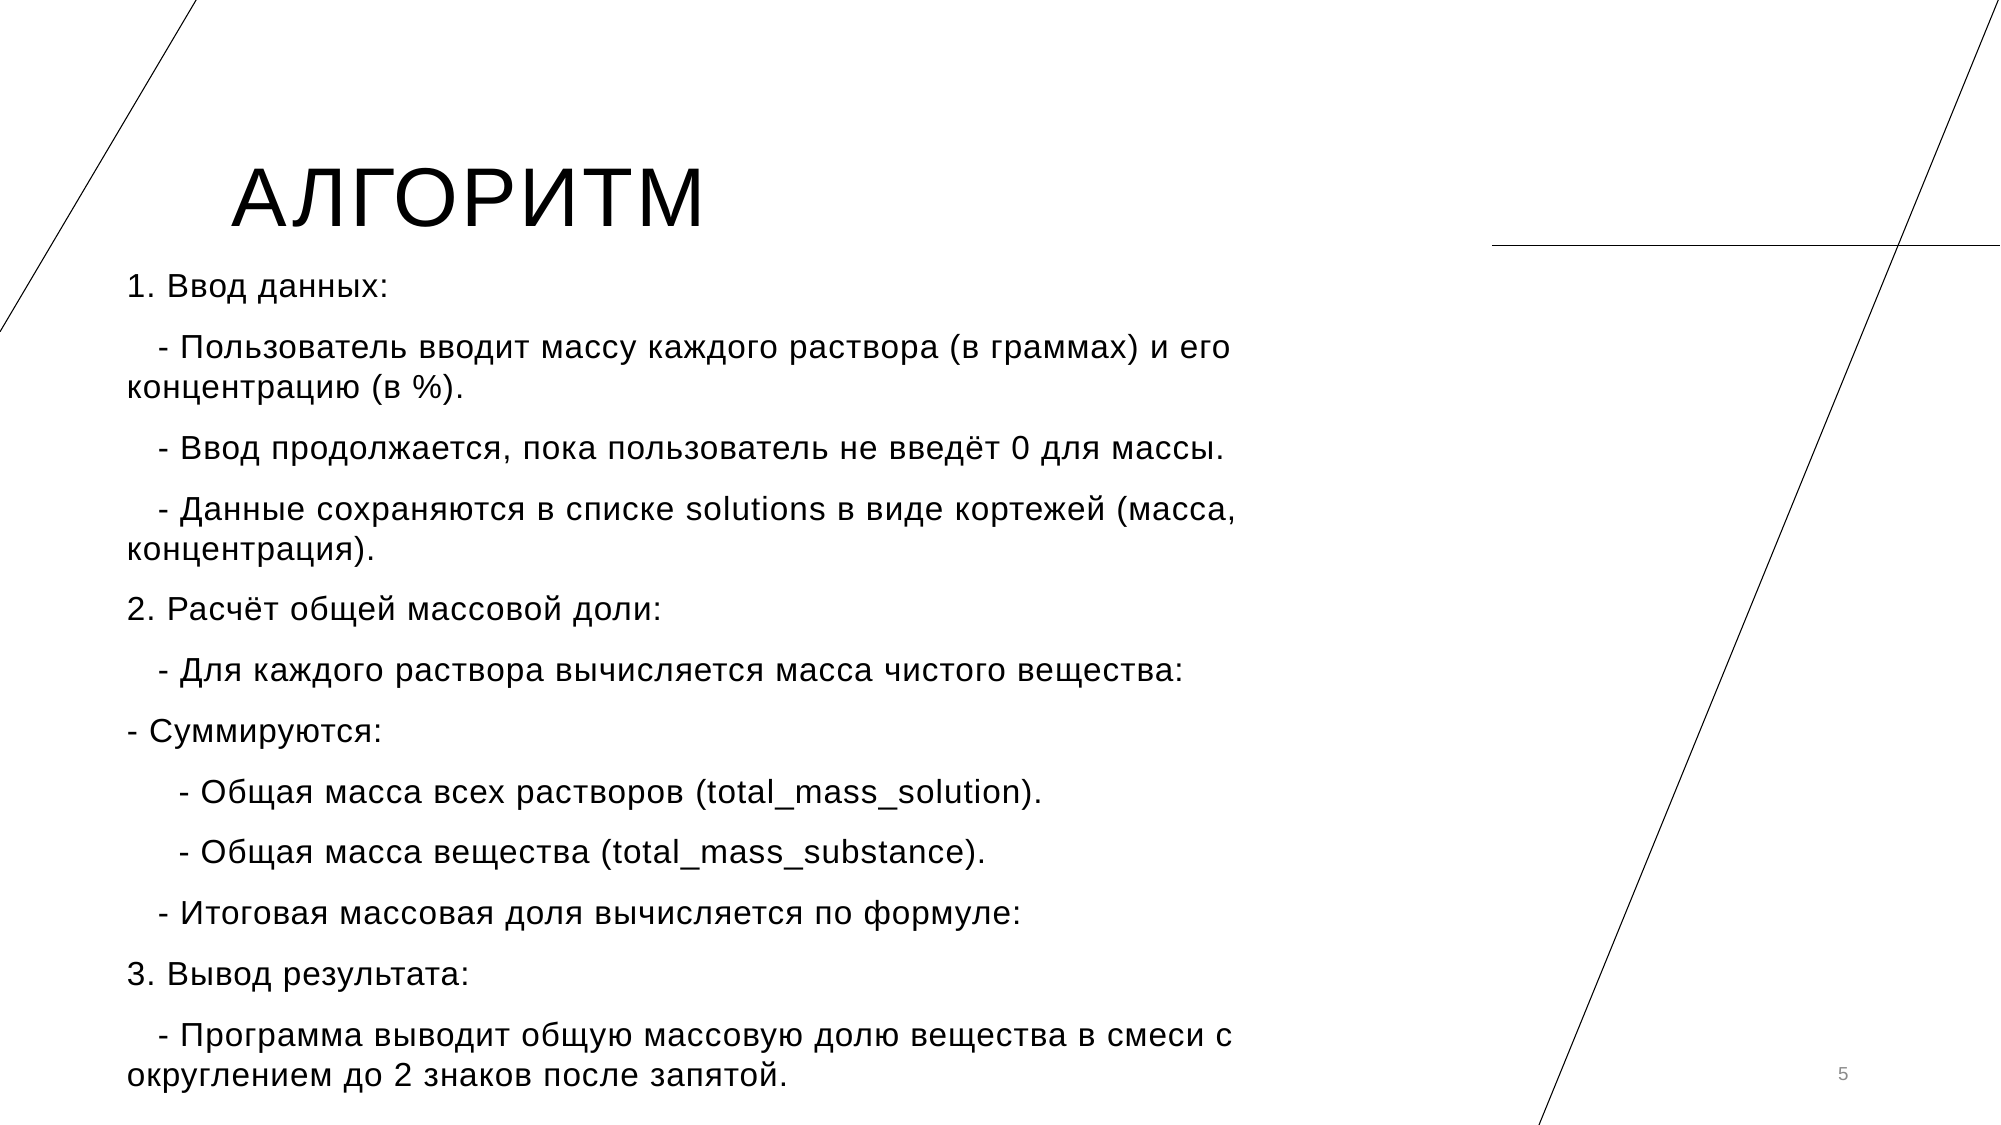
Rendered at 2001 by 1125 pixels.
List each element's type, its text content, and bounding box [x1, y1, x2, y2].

slide_number 5 [1701, 1042, 1864, 1103]
list 1. Ввод данных: - Пользователь вводит массу каждого раствора (в граммах) и его концентрацию (в %). - Ввод продолжается, пока пользователь не введёт 0 для массы. - Данные сохраняются в списке solutions в виде кортежей (масса, концентрация). 2. Расчёт общей массовой доли: - Для каждого раствора вычисляется масса чистого вещества: - Суммируются: - Общая масса всех растворов (total_mass_solution). - Общая масса вещества (total_mass_substance). - Итоговая массовая доля вычисляется по формуле: 3. Вывод результата: - Программа выводит общую массовую долю вещества в смеси с округлением до 2 знаков после запятой. [111, 257, 1413, 1096]
title Алгоритм [216, 43, 1413, 253]
